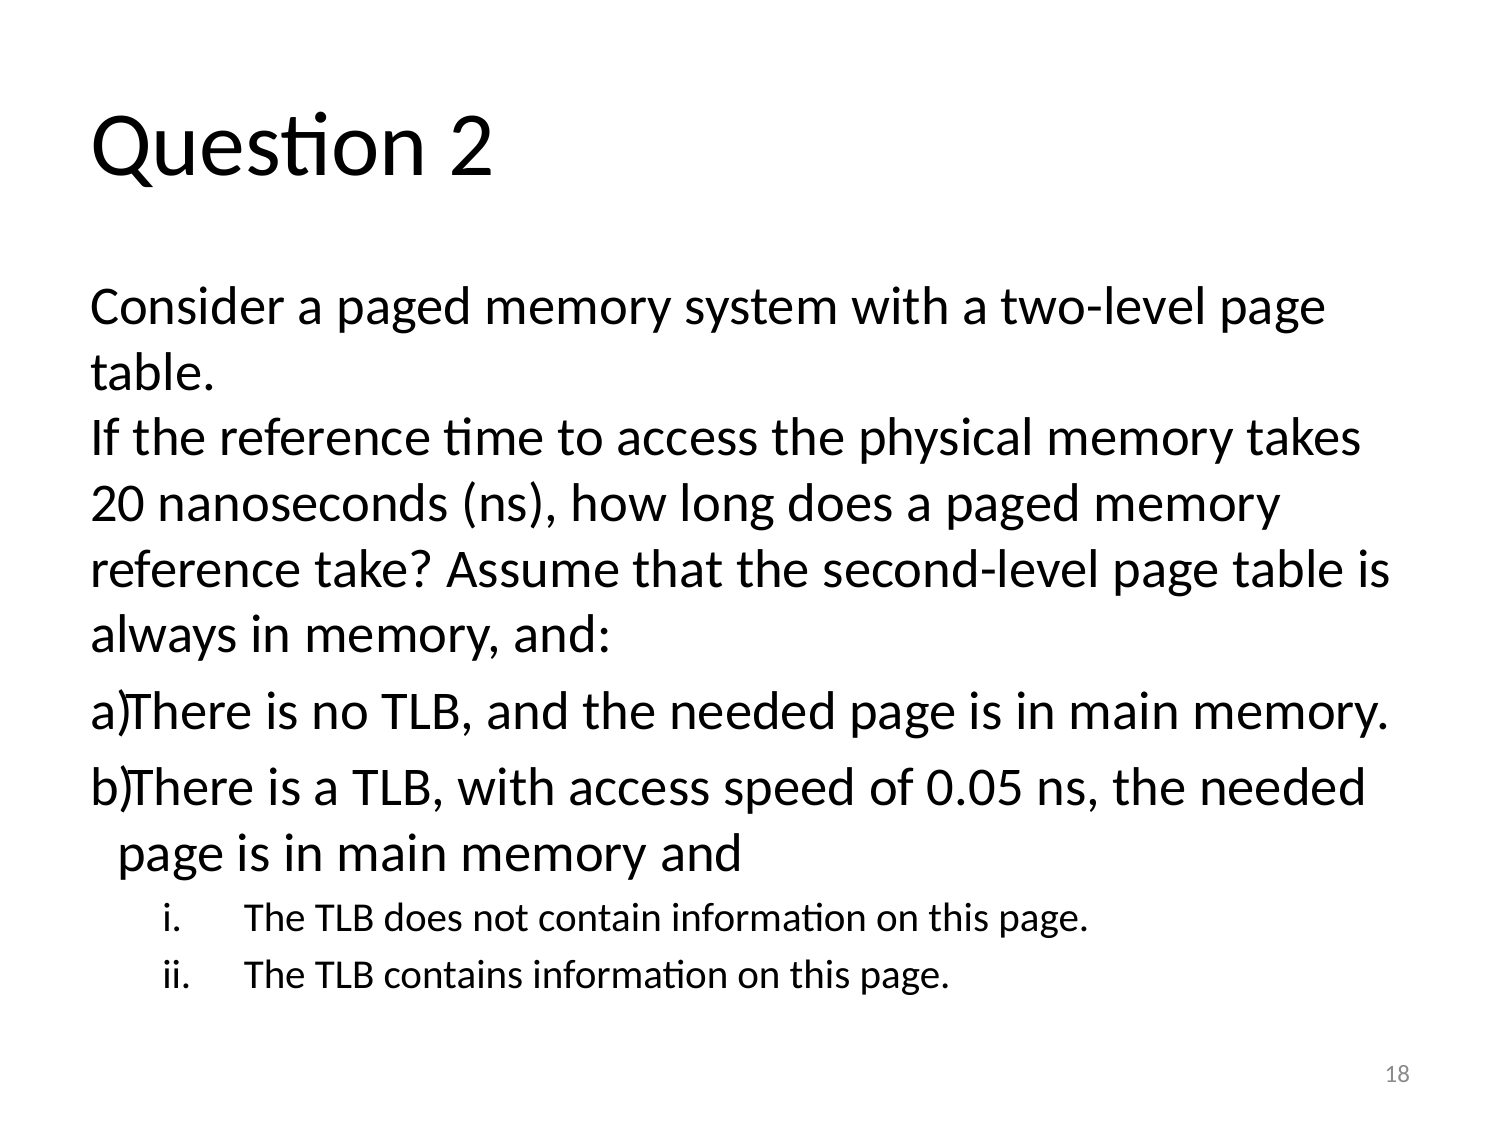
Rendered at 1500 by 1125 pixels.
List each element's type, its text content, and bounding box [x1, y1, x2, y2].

slide_number 18 [1074, 1042, 1425, 1103]
title Question 2 [74, 44, 1426, 233]
list Consider a paged memory system with a two-level page table. If the reference time to access the physical memory takes 20 nanoseconds (ns), how long does a paged memory reference take? Assume that the second-level page table is always in memory, and: There is no TLB, and the needed page is in main memory. There is a TLB, with access speed of 0.05 ns, the needed page is in main memory and The TLB does not contain information on this page. The TLB contains information on this page. [74, 262, 1426, 1006]
